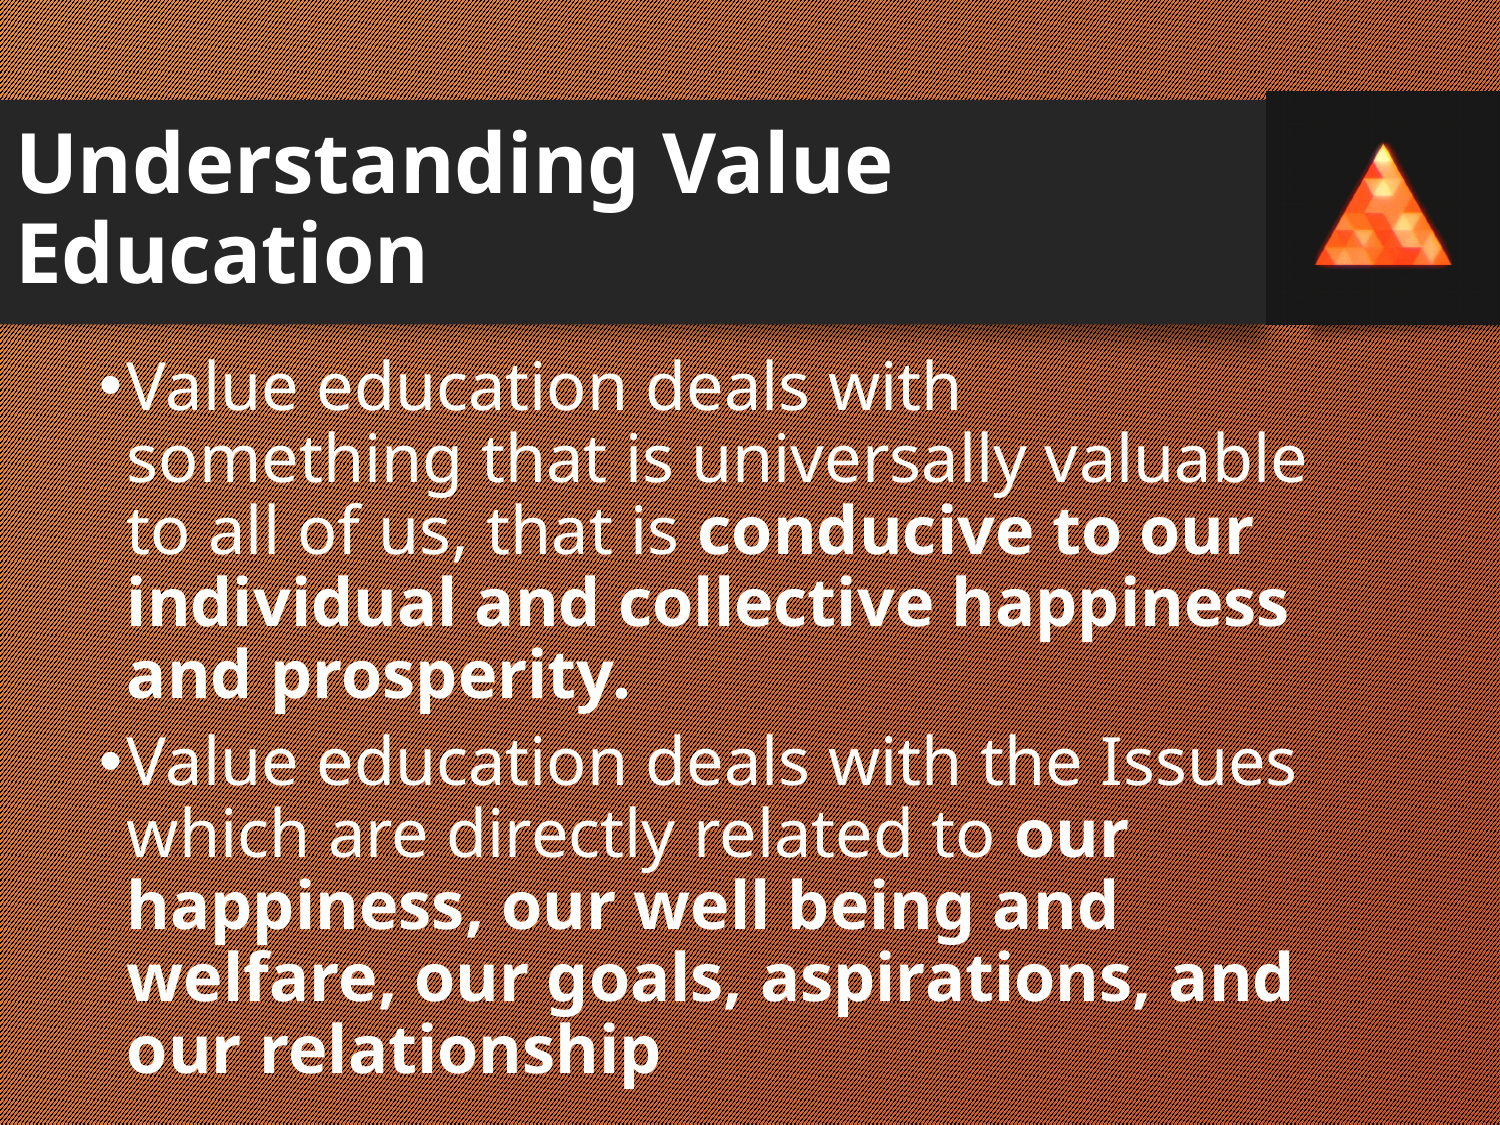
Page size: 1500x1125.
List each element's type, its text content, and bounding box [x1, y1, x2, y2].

title Understanding Value Education [0, 123, 1266, 301]
picture [0, 0, 1500, 1125]
list Value education deals with something that is universally valuable to all of us, that is conducive to our individual and collective happiness and prosperity. Value education deals with the Issues which are directly related to our happiness, our well being and welfare, our goals, aspirations, and our relationship [83, 345, 1329, 1114]
